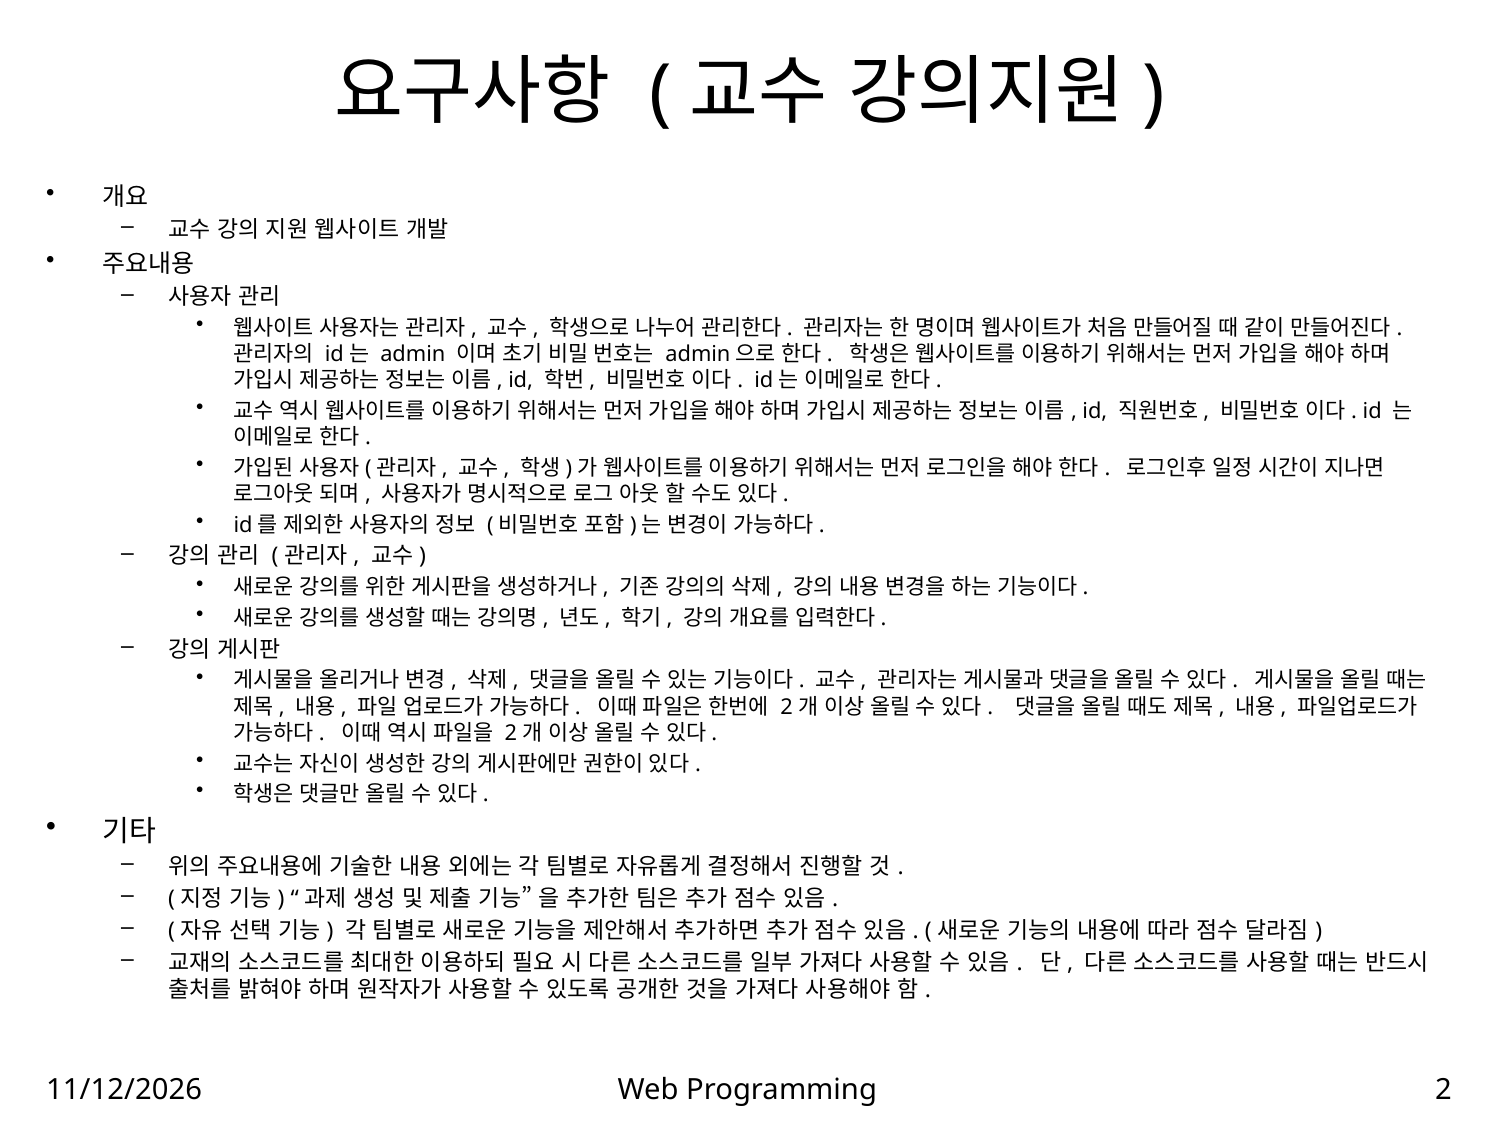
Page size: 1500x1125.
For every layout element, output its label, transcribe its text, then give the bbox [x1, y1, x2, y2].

footer Web Programming [404, 1062, 1091, 1116]
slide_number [30, 1062, 382, 1116]
list 개요 교수 강의 지원 웹사이트 개발 주요내용 사용자 관리 웹사이트 사용자는 관리자, 교수, 학생으로 나누어 관리한다. 관리자는 한 명이며 웹사이트가 처음 만들어질 때 같이 만들어진다. 관리자의 id는 admin 이며 초기 비밀 번호는 admin으로 한다. 학생은 웹사이트를 이용하기 위해서는 먼저 가입을 해야 하며 가입시 제공하는 정보는 이름, id, 학번, 비밀번호 이다. id는 이메일로 한다. 교수 역시 웹사이트를 이용하기 위해서는 먼저 가입을 해야 하며 가입시 제공하는 정보는 이름, id, 직원번호, 비밀번호 이다. id 는 이메일로 한다. 가입된 사용자(관리자, 교수, 학생)가 웹사이트를 이용하기 위해서는 먼저 로그인을 해야 한다. 로그인후 일정 시간이 지나면 로그아웃 되며, 사용자가 명시적으로 로그 아웃 할 수도 있다. id를 제외한 사용자의 정보 (비밀번호 포함)는 변경이 가능하다. 강의 관리 (관리자, 교수) 새로운 강의를 위한 게시판을 생성하거나, 기존 강의의 삭제, 강의 내용 변경을 하는 기능이다. 새로운 강의를 생성할 때는 강의명, 년도, 학기, 강의 개요를 입력한다. 강의 게시판 게시물을 올리거나 변경, 삭제, 댓글을 올릴 수 있는 기능이다. 교수, 관리자는 게시물과 댓글을 올릴 수 있다. 게시물을 올릴 때는 제목, 내용, 파일 업로드가 가능하다. 이때 파일은 한번에 2개 이상 올릴 수 있다. 댓글을 올릴 때도 제목, 내용, 파일업로드가 가능하다. 이때 역시 파일을 2개 이상 올릴 수 있다. 교수는 자신이 생성한 강의 게시판에만 권한이 있다. 학생은 댓글만 올릴 수 있다. 기타 위의 주요내용에 기술한 내용 외에는 각 팀별로 자유롭게 결정해서 진행할 것. (지정 기능) “과제 생성 및 제출 기능” 을 추가한 팀은 추가 점수 있음. (자유 선택 기능) 각 팀별로 새로운 기능을 제안해서 추가하면 추가 점수 있음. (새로운 기능의 내용에 따라 점수 달라짐) 교재의 소스코드를 최대한 이용하되 필요 시 다른 소스코드를 일부 가져다 사용할 수 있음. 단, 다른 소스코드를 사용할 때는 반드시 출처를 밝혀야 하며 원작자가 사용할 수 있도록 공개한 것을 가져다 사용해야 함. [31, 172, 1469, 1050]
title 요구사항 (교수 강의지원) [31, 15, 1469, 161]
slide_number 2 [1116, 1062, 1468, 1116]
